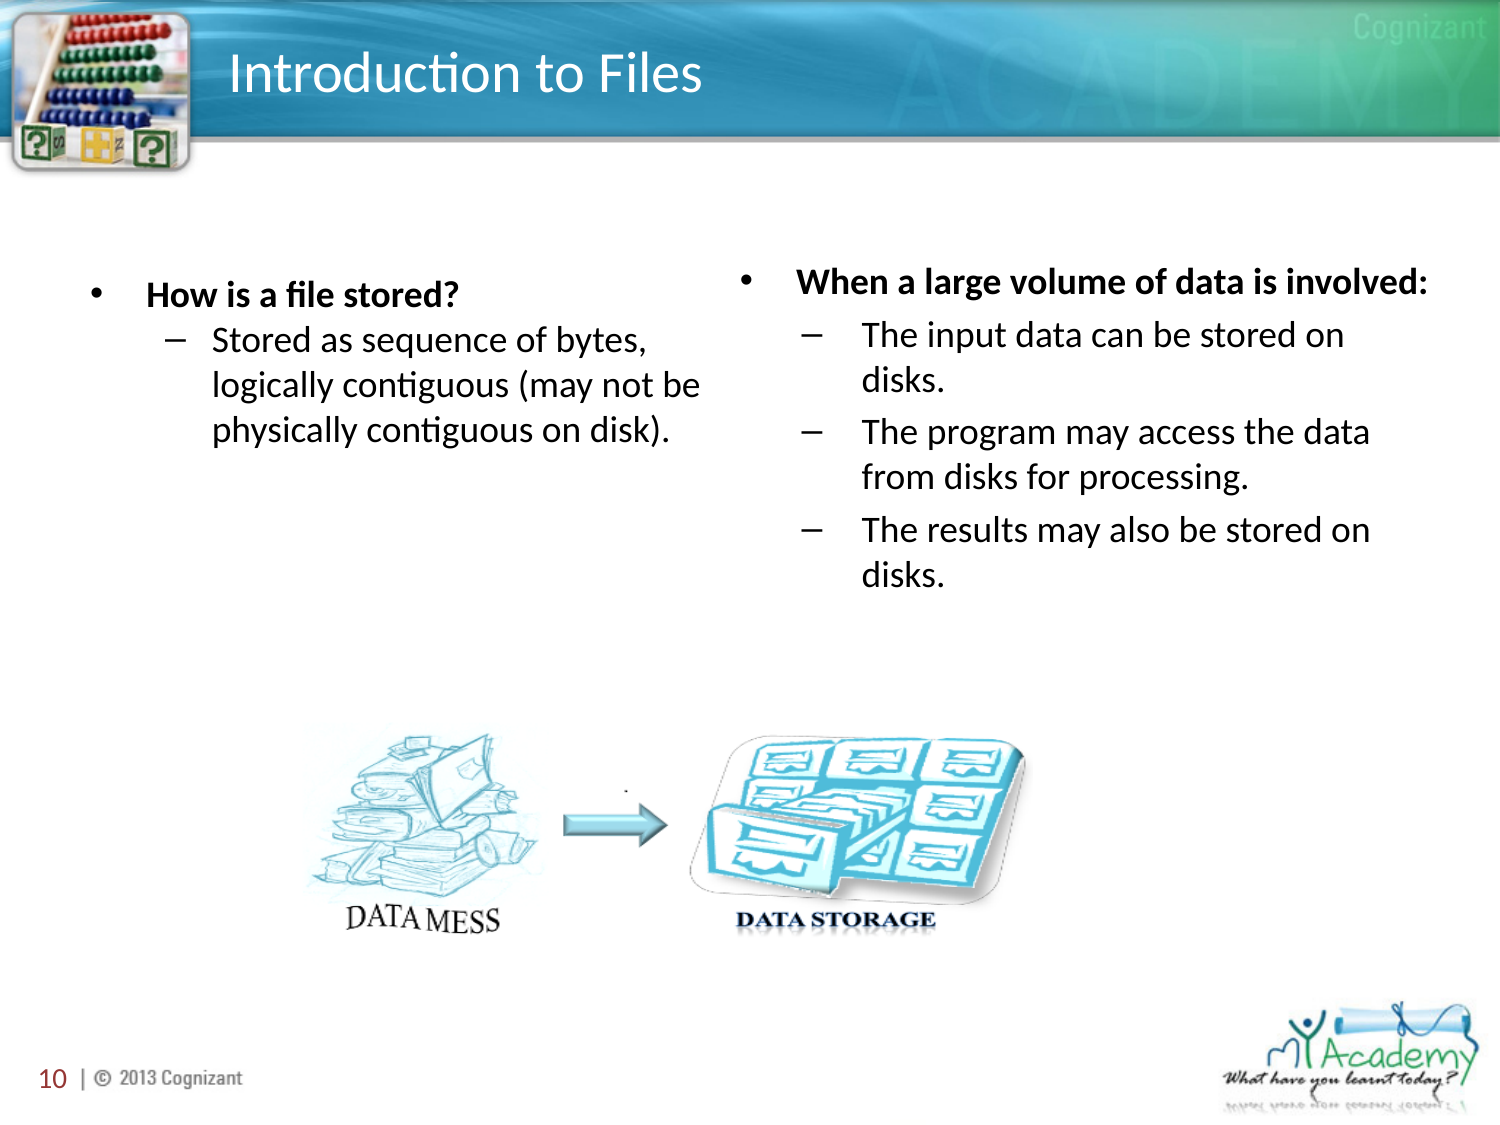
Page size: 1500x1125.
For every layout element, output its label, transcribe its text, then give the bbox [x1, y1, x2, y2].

slide_number 10 [22, 1052, 98, 1098]
list How is a file stored? Stored as sequence of bytes, logically contiguous (may not be physically contiguous on disk). [74, 262, 738, 1006]
picture [0, 0, 1500, 1125]
text_box When a large volume of data is involved: The input data can be stored on disks. The program may access the data from disks for processing. The results may also be stored on disks. [724, 249, 1445, 660]
title Introduction to Files [213, 0, 1500, 163]
